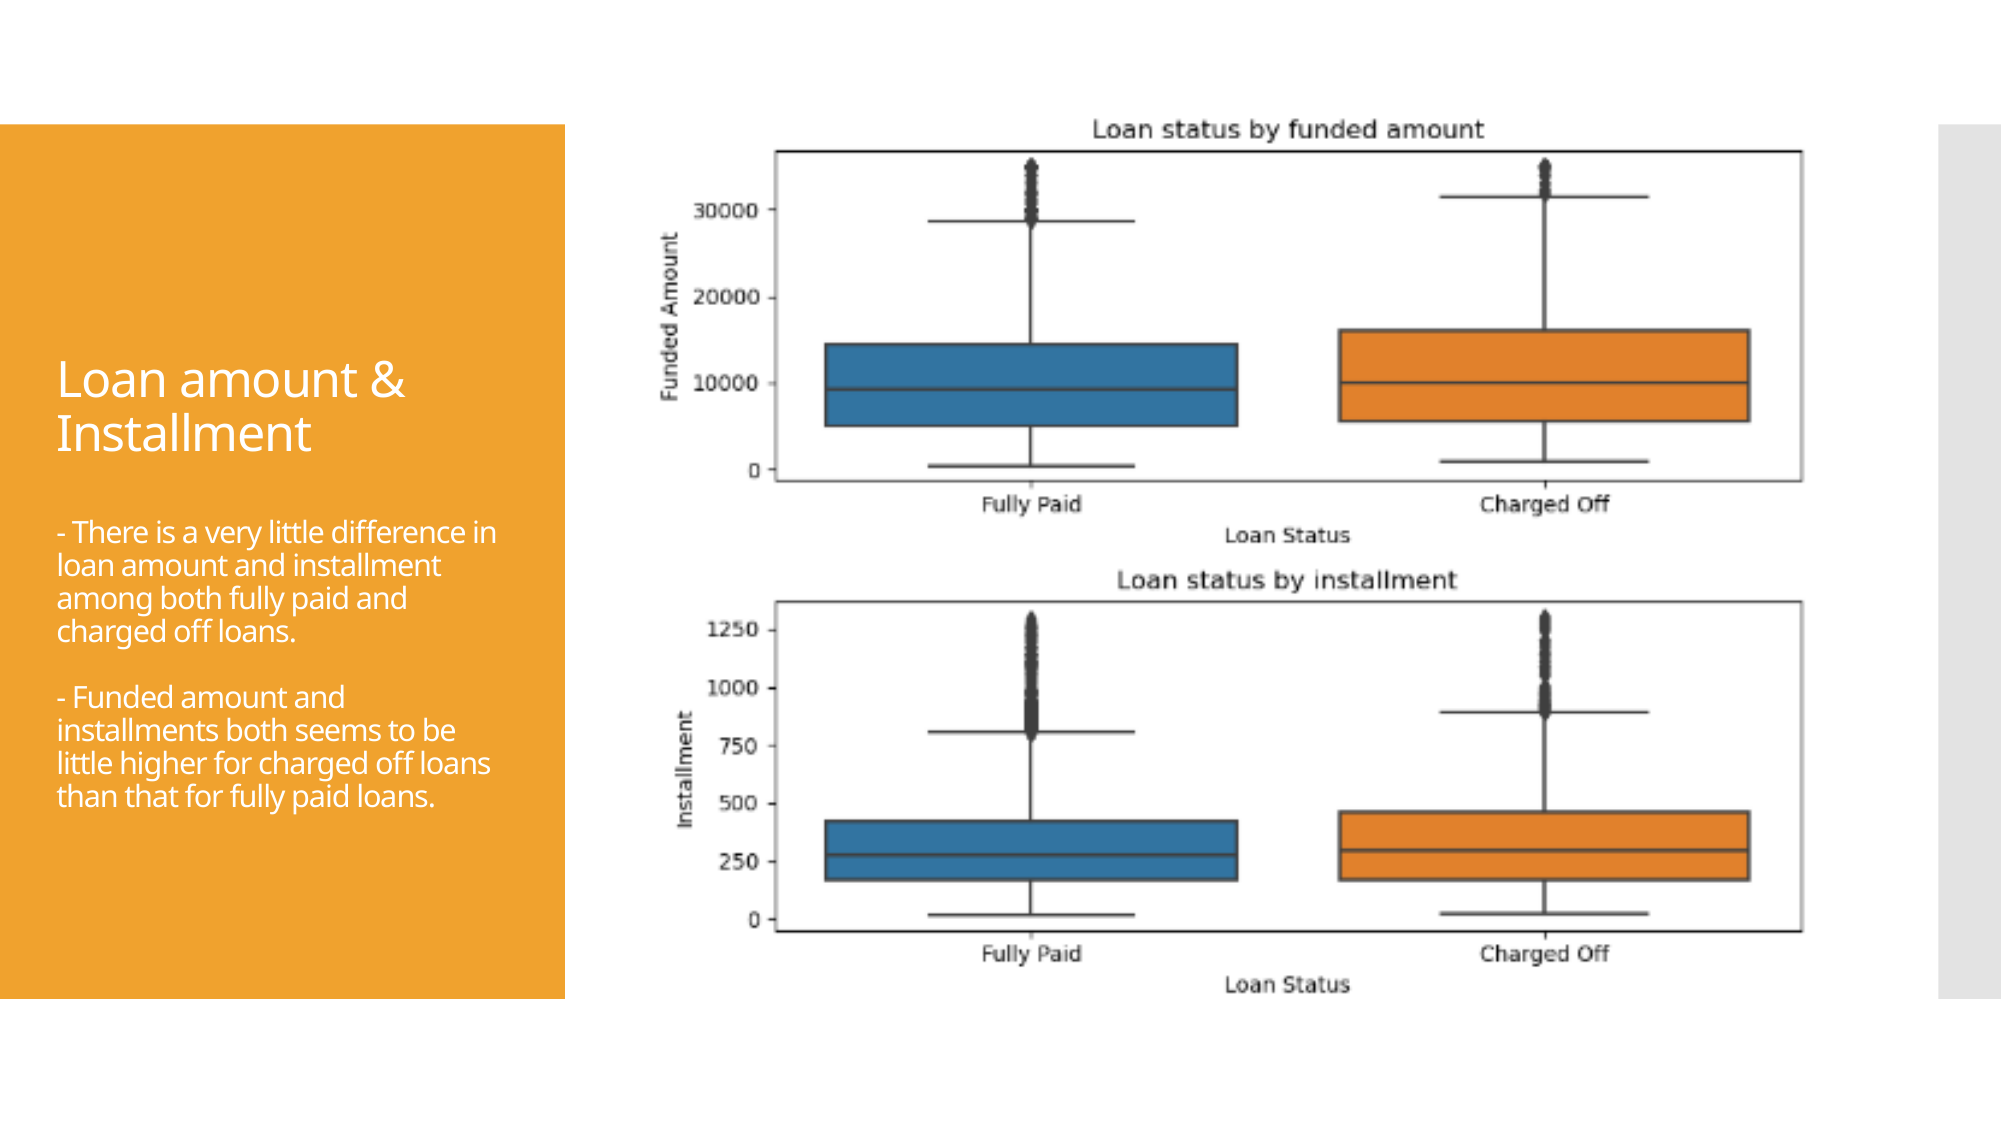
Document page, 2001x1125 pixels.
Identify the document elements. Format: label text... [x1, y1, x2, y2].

picture [654, 110, 1822, 1008]
title Loan amount & Installment - There is a very little difference in loan amount and installment among both fully paid and charged off loans. - Funded amount and installments both seems to be little higher for charged off loans than that for fully paid loans. [41, 343, 525, 940]
